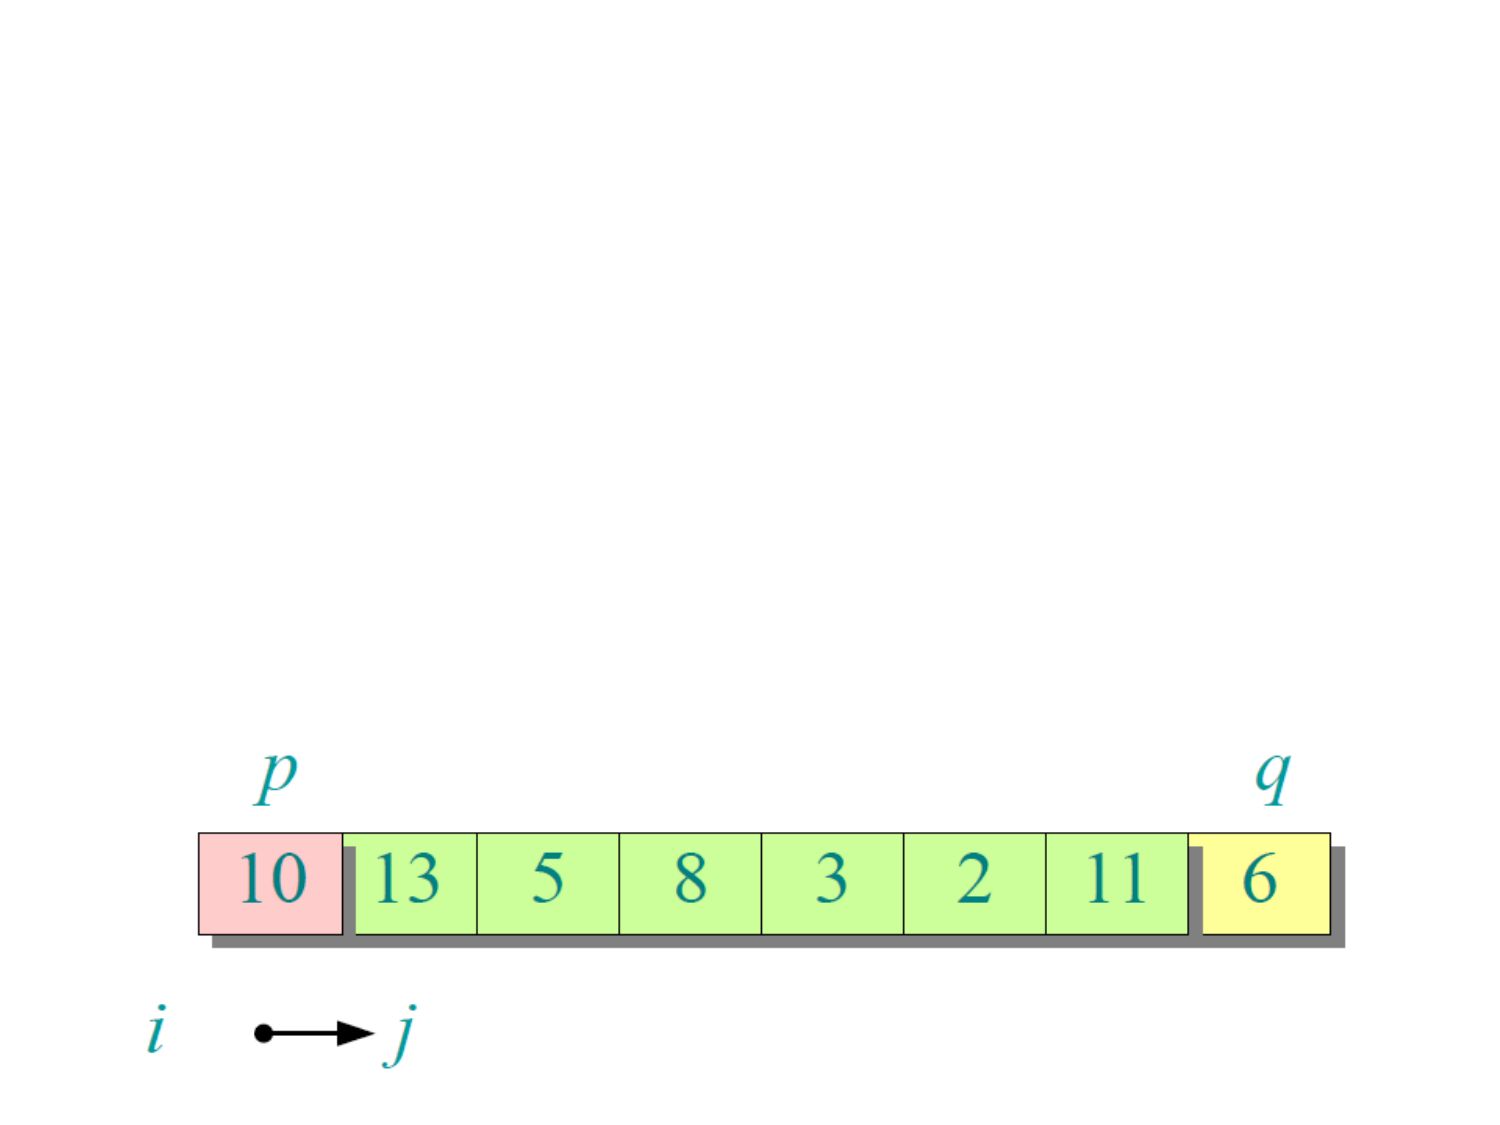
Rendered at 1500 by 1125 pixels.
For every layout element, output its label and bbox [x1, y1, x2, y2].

picture [116, 745, 1383, 1125]
